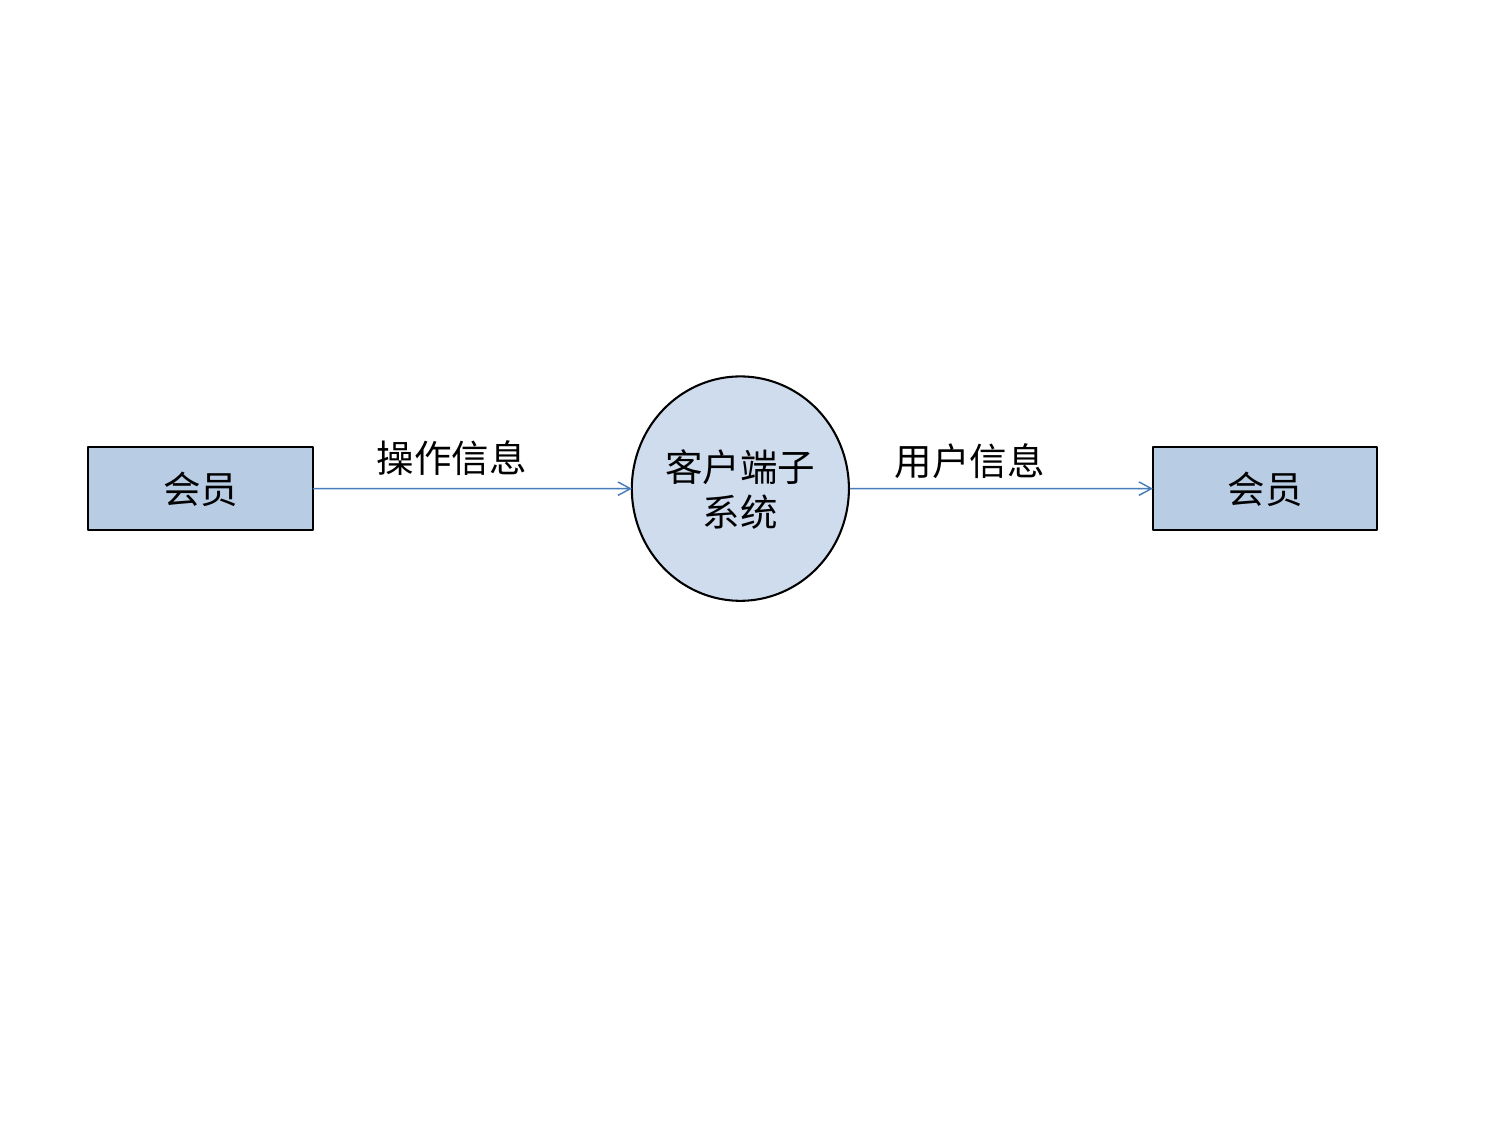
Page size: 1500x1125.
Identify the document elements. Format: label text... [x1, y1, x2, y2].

text_box 会员 [86, 445, 315, 532]
text_box 会员 [1151, 445, 1379, 532]
text_box 操作信息 [362, 428, 620, 487]
text_box 客户端子系统 [629, 374, 852, 603]
text_box 用户信息 [879, 430, 1138, 487]
